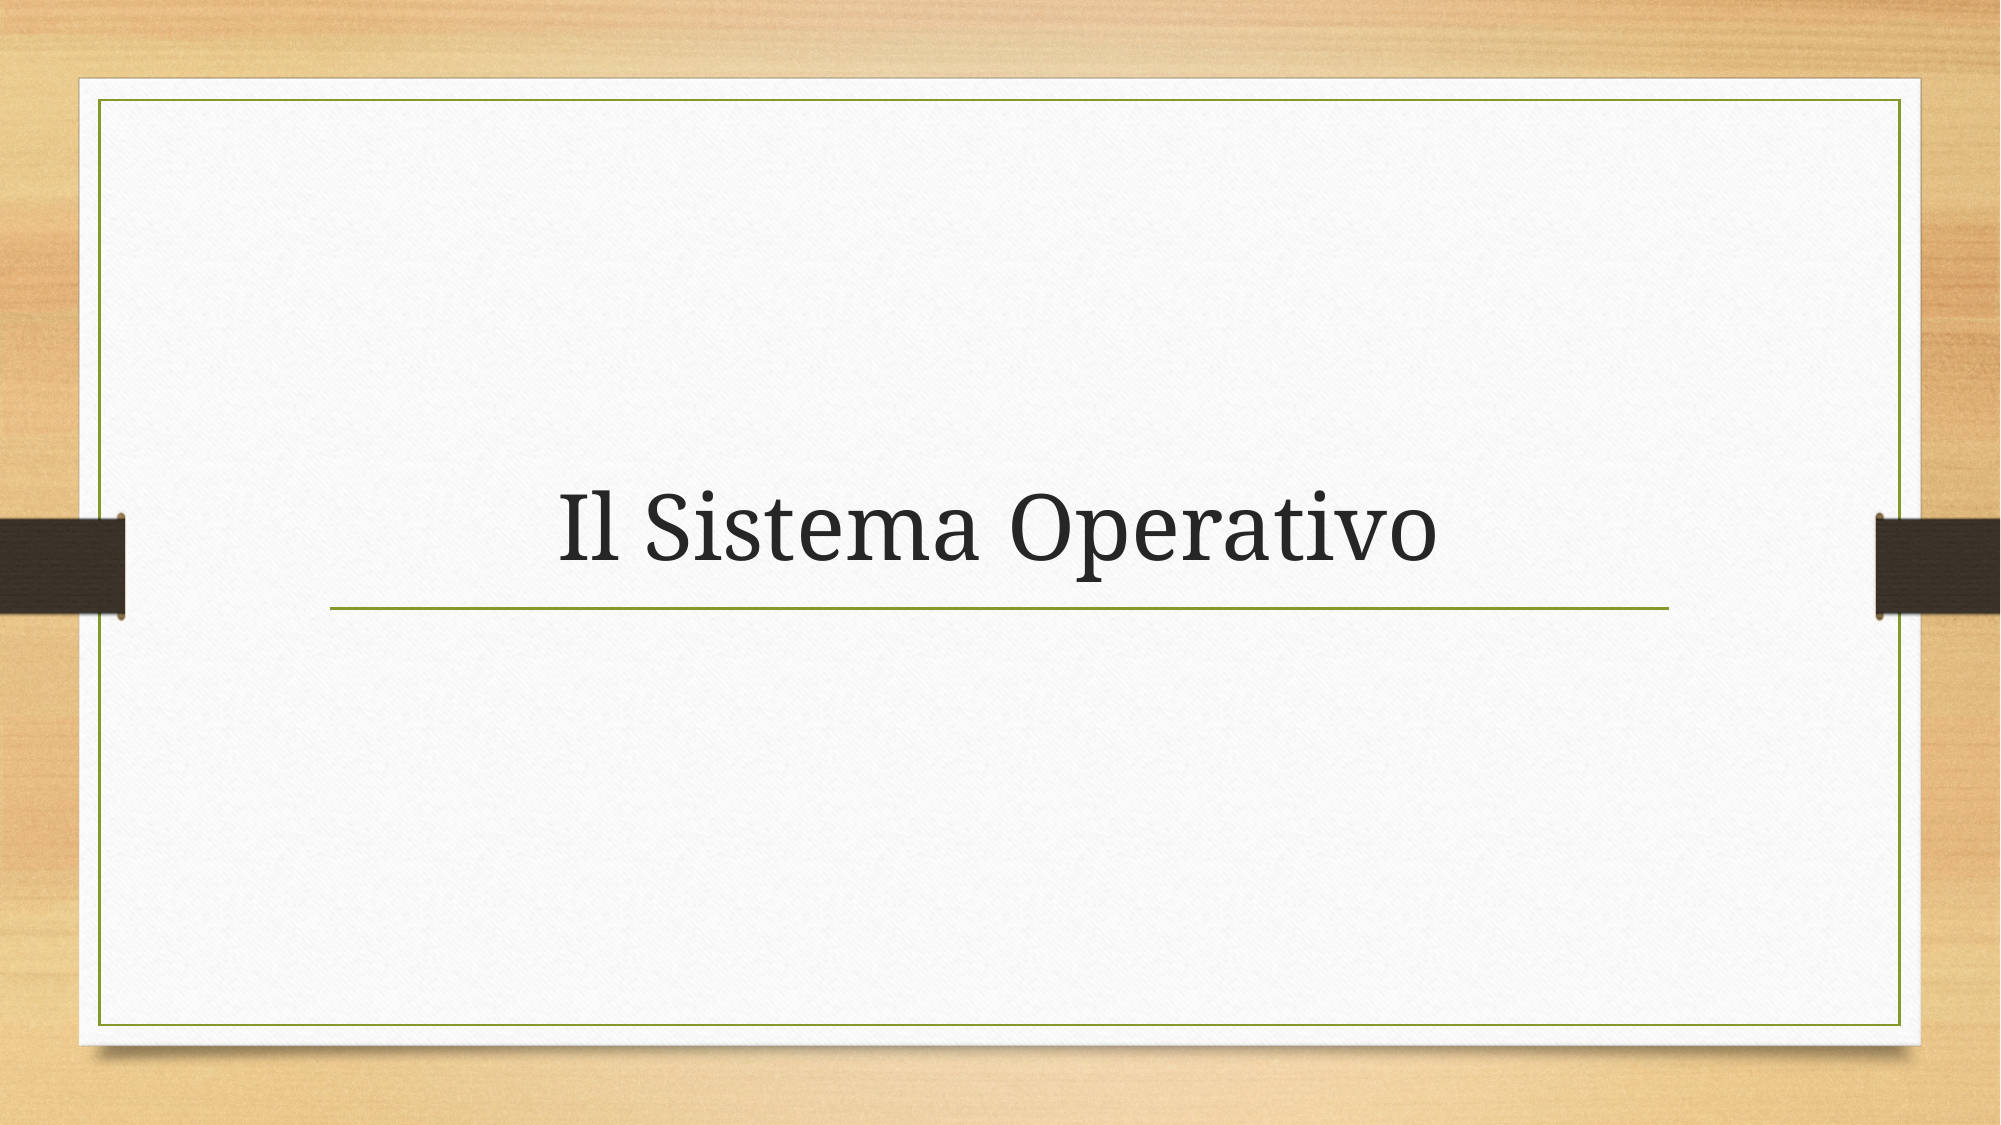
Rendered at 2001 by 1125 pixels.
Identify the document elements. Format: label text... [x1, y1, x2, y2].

title Il Sistema Operativo [330, 287, 1669, 587]
picture [0, 0, 2001, 1125]
